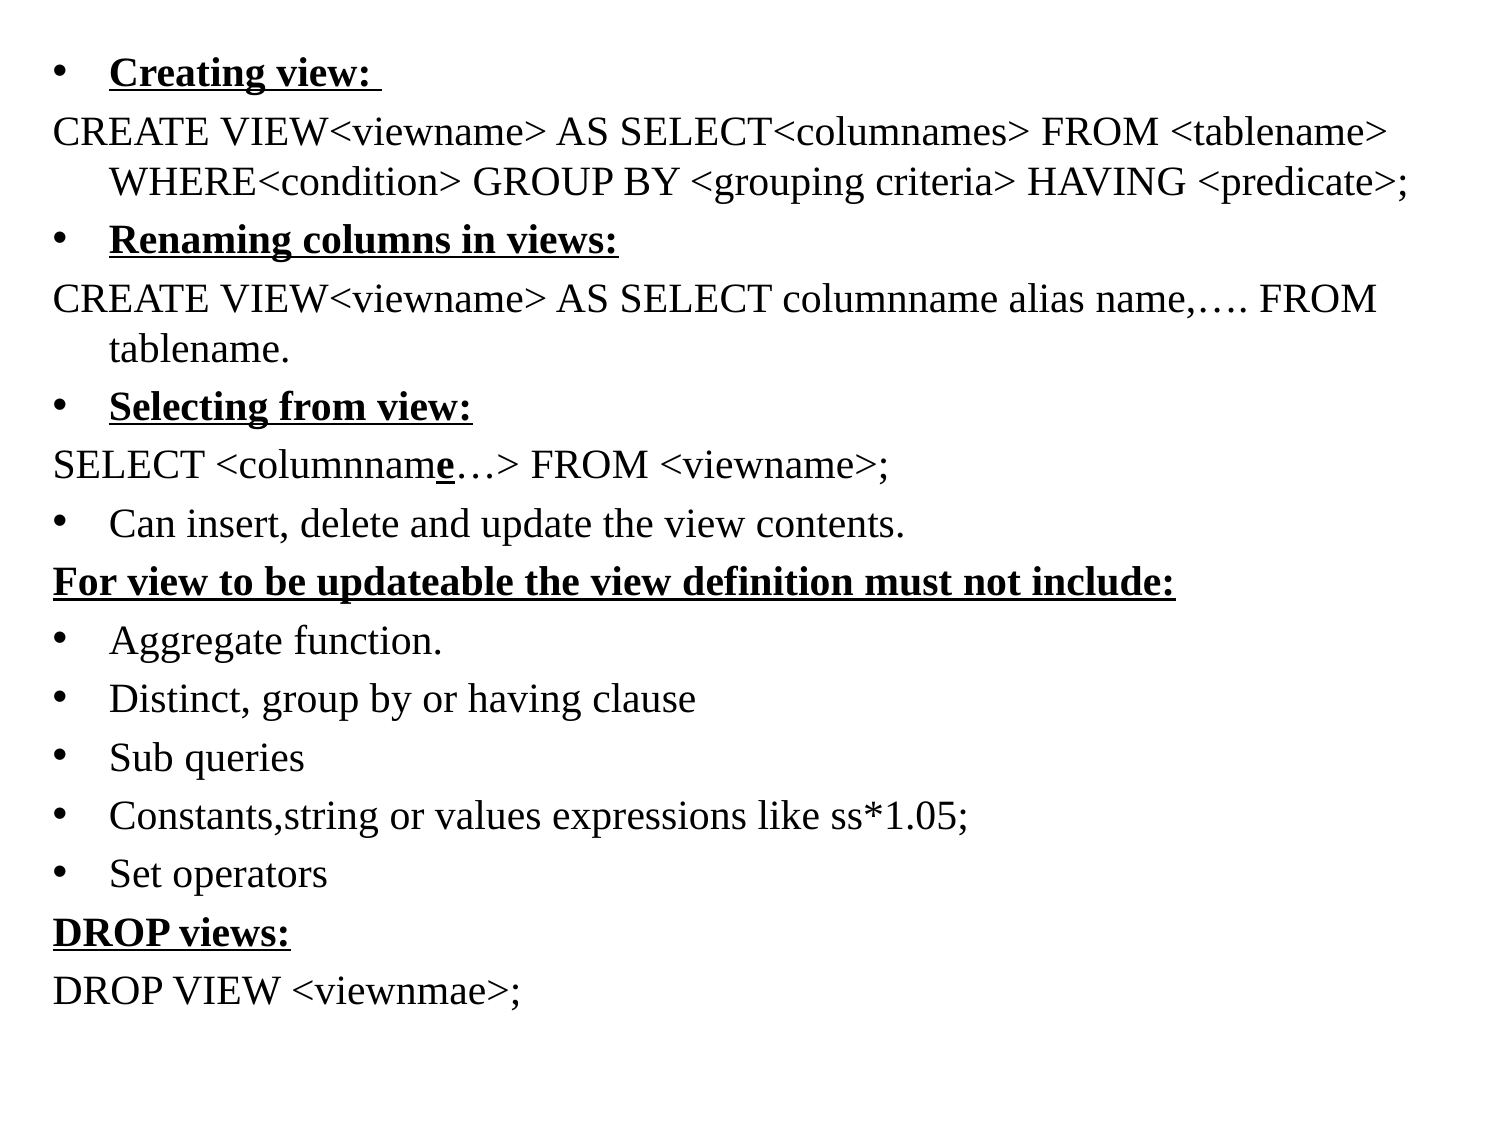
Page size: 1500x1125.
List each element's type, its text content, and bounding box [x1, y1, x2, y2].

list Creating view: CREATE VIEW<viewname> AS SELECT<columnames> FROM <tablename> WHERE<condition> GROUP BY <grouping criteria> HAVING <predicate>; Renaming columns in views: CREATE VIEW<viewname> AS SELECT columnname alias name,…. FROM tablename. Selecting from view: SELECT <columnname…> FROM <viewname>; Can insert, delete and update the view contents. For view to be updateable the view definition must not include: Aggregate function. Distinct, group by or having clause Sub queries Constants,string or values expressions like ss*1.05; Set operators DROP views: DROP VIEW <viewnmae>; [37, 37, 1463, 1088]
